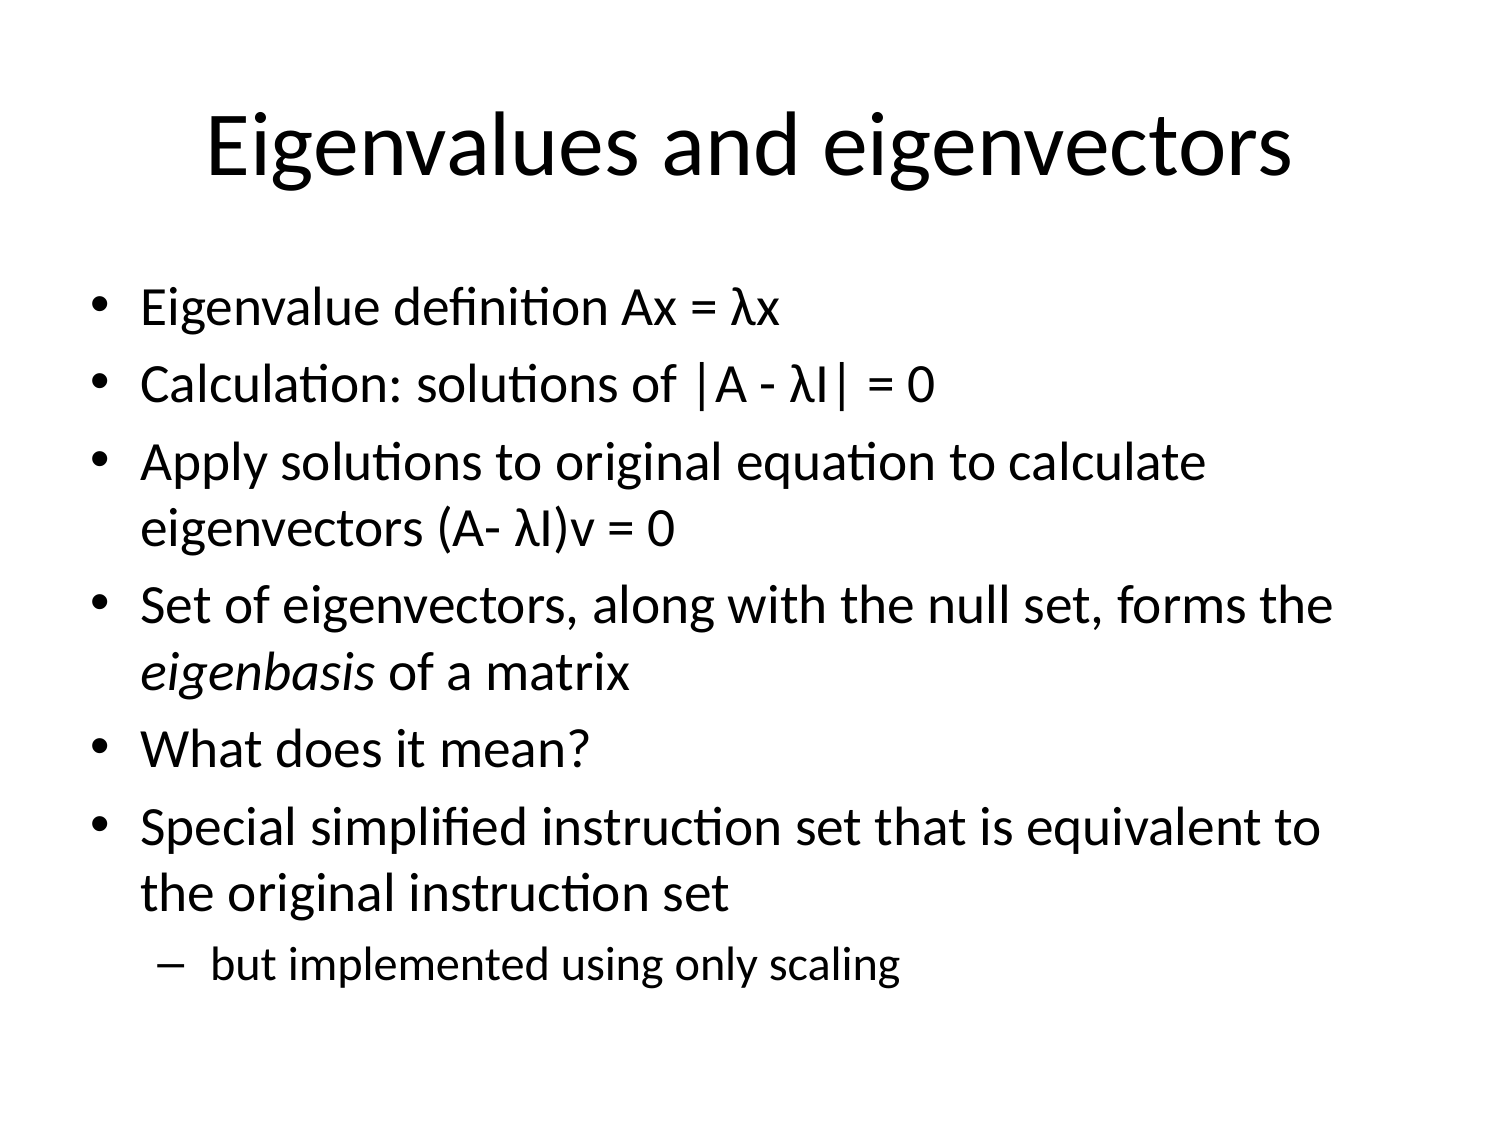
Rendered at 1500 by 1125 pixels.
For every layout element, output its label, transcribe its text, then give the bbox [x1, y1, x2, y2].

list Eigenvalue definition Ax = λx Calculation: solutions of |A - λI| = 0 Apply solutions to original equation to calculate eigenvectors (A- λI)v = 0 Set of eigenvectors, along with the null set, forms the eigenbasis of a matrix What does it mean? Special simplified instruction set that is equivalent to the original instruction set but implemented using only scaling [75, 262, 1425, 1005]
title Eigenvalues and eigenvectors [75, 45, 1425, 233]
